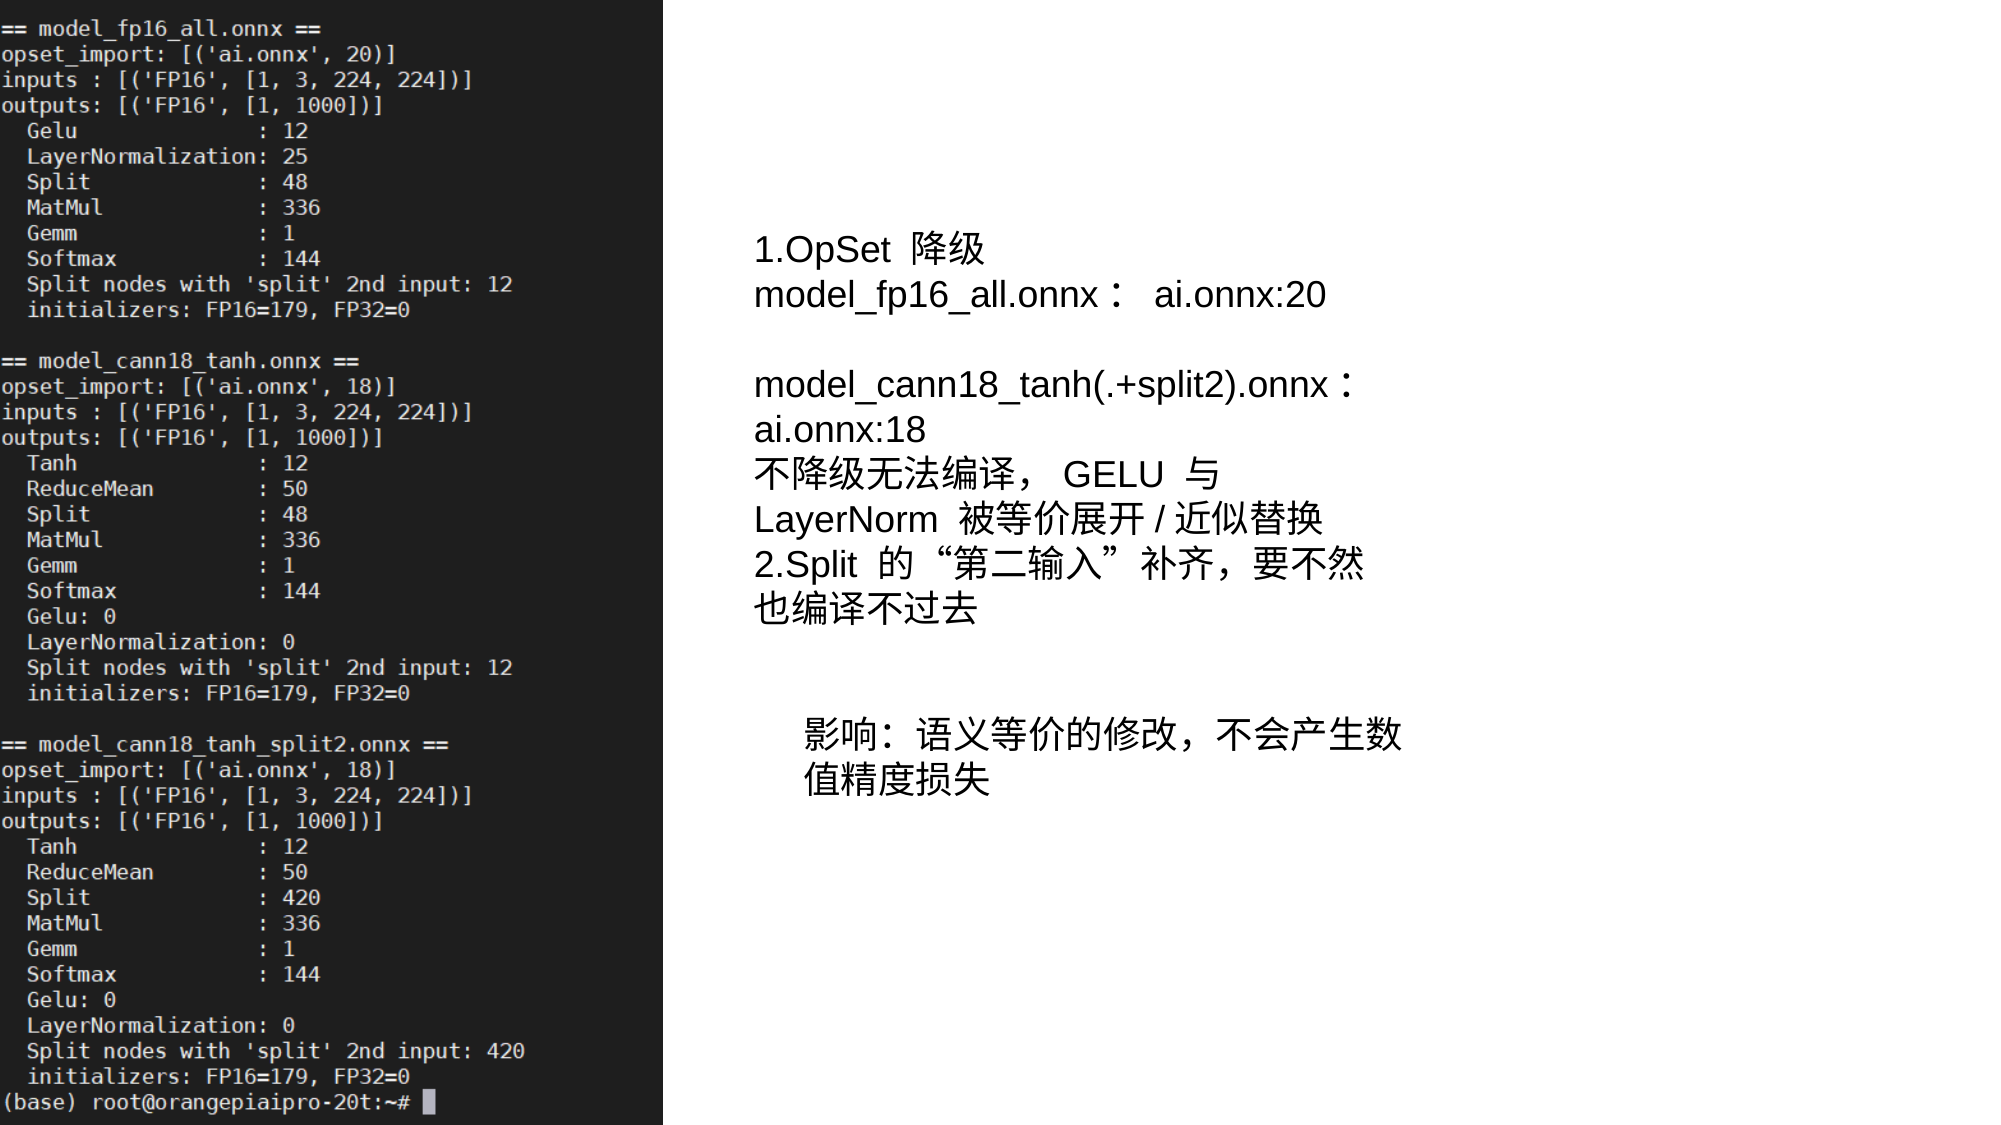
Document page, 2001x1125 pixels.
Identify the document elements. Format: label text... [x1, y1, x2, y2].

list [0, 0, 664, 1125]
text_box 1.OpSet 降级 model_fp16_all.onnx：ai.onnx:20 model_cann18_tanh(.+split2).onnx：ai.onnx:18 不降级无法编译，GELU 与 LayerNorm 被等价展开/近似替换 2.Split 的“第二输入”补齐，要不然也编译不过去 [739, 217, 1406, 638]
text_box 影响：语义等价的修改，不会产生数值精度损失 [788, 703, 1455, 809]
